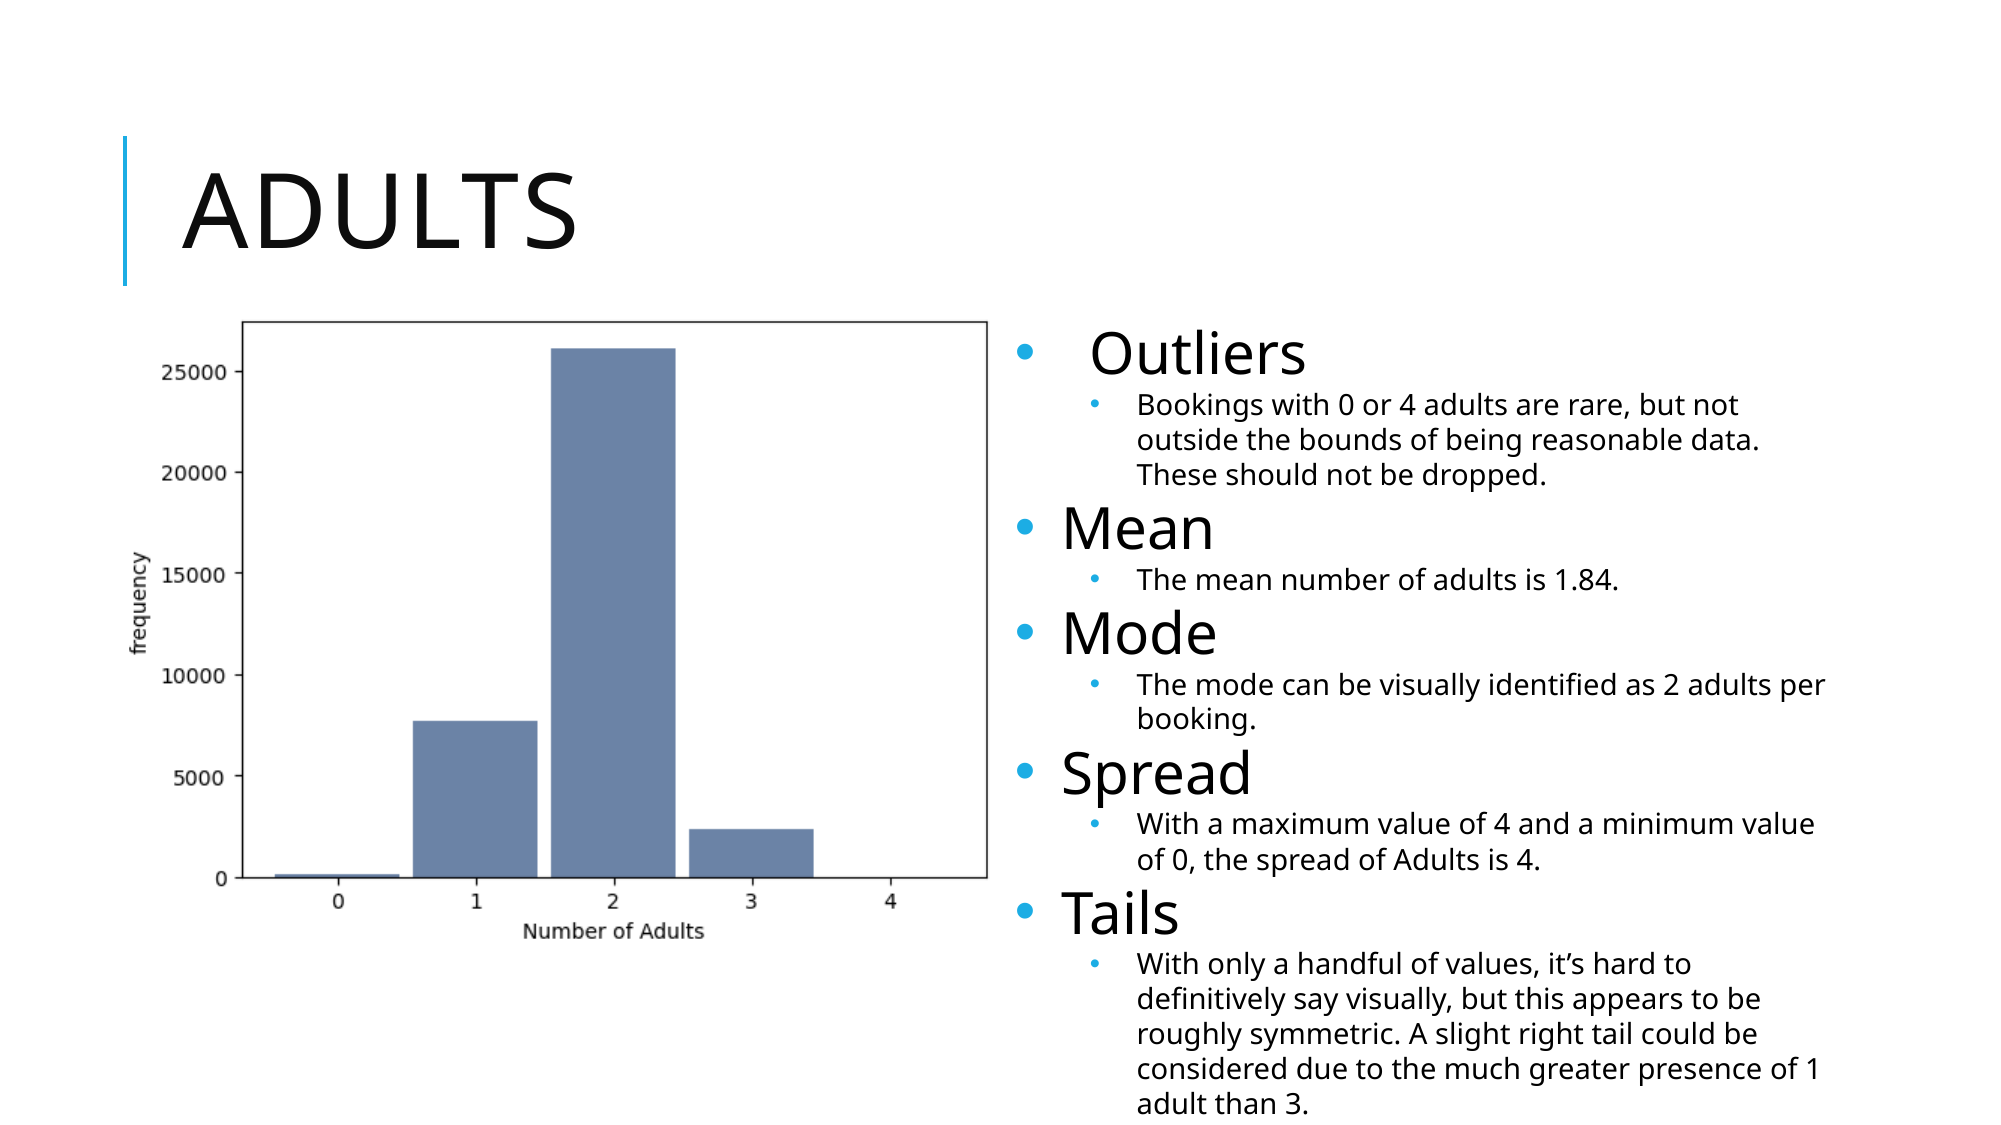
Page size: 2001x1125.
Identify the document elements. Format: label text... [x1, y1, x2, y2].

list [116, 308, 1001, 957]
text_box Outliers Bookings with 0 or 4 adults are rare, but not outside the bounds of being reasonable data. These should not be dropped. Mean The mean number of adults is 1.84. Mode The mode can be visually identified as 2 adults per booking. Spread With a maximum value of 4 and a minimum value of 0, the spread of Adults is 4. Tails With only a handful of values, it’s hard to definitively say visually, but this appears to be roughly symmetric. A slight right tail could be considered due to the much greater presence of 1 adult than 3. [999, 308, 1863, 1125]
title Adults [168, 96, 1763, 308]
